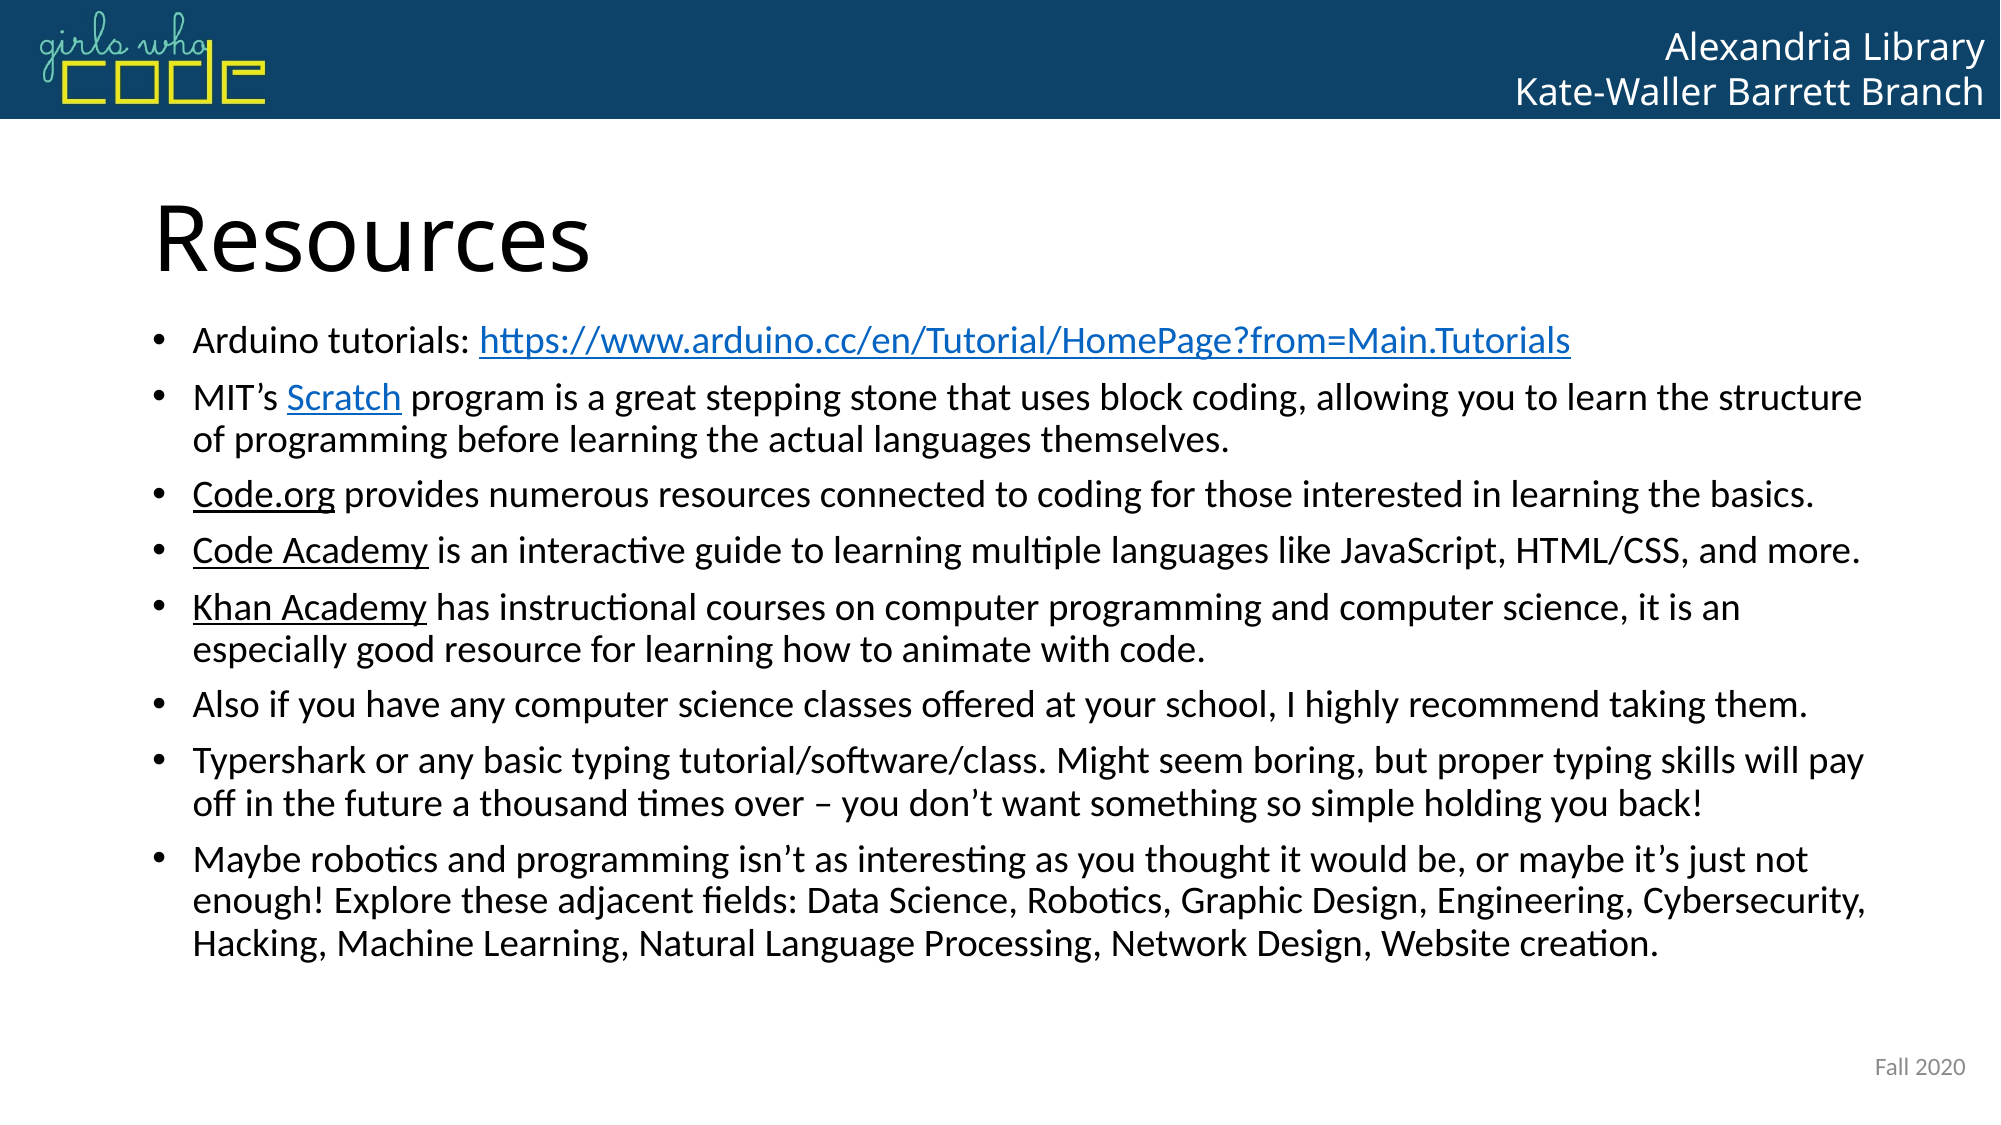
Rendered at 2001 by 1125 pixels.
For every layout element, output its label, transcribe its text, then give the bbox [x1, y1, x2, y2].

slide_number Fall 2020 [1531, 1035, 1982, 1096]
list Arduino tutorials: https://www.arduino.cc/en/Tutorial/HomePage?from=Main.Tutorials MIT’s Scratch program is a great stepping stone that uses block coding, allowing you to learn the structure of programming before learning the actual languages themselves. Code.org provides numerous resources connected to coding for those interested in learning the basics. Code Academy is an interactive guide to learning multiple languages like JavaScript, HTML/CSS, and more. Khan Academy has instructional courses on computer programming and computer science, it is an especially good resource for learning how to animate with code. Also if you have any computer science classes offered at your school, I highly recommend taking them. Typershark or any basic typing tutorial/software/class. Might seem boring, but proper typing skills will pay off in the future a thousand times over – you don’t want something so simple holding you back! Maybe robotics and programming isn’t as interesting as you thought it would be, or maybe it’s just not enough! Explore these adjacent fields: Data Science, Robotics, Graphic Design, Engineering, Cybersecurity, Hacking, Machine Learning, Natural Language Processing, Network Design, Website creation. [137, 312, 1900, 1014]
title Resources [137, 133, 1863, 312]
picture [0, 0, 2000, 119]
